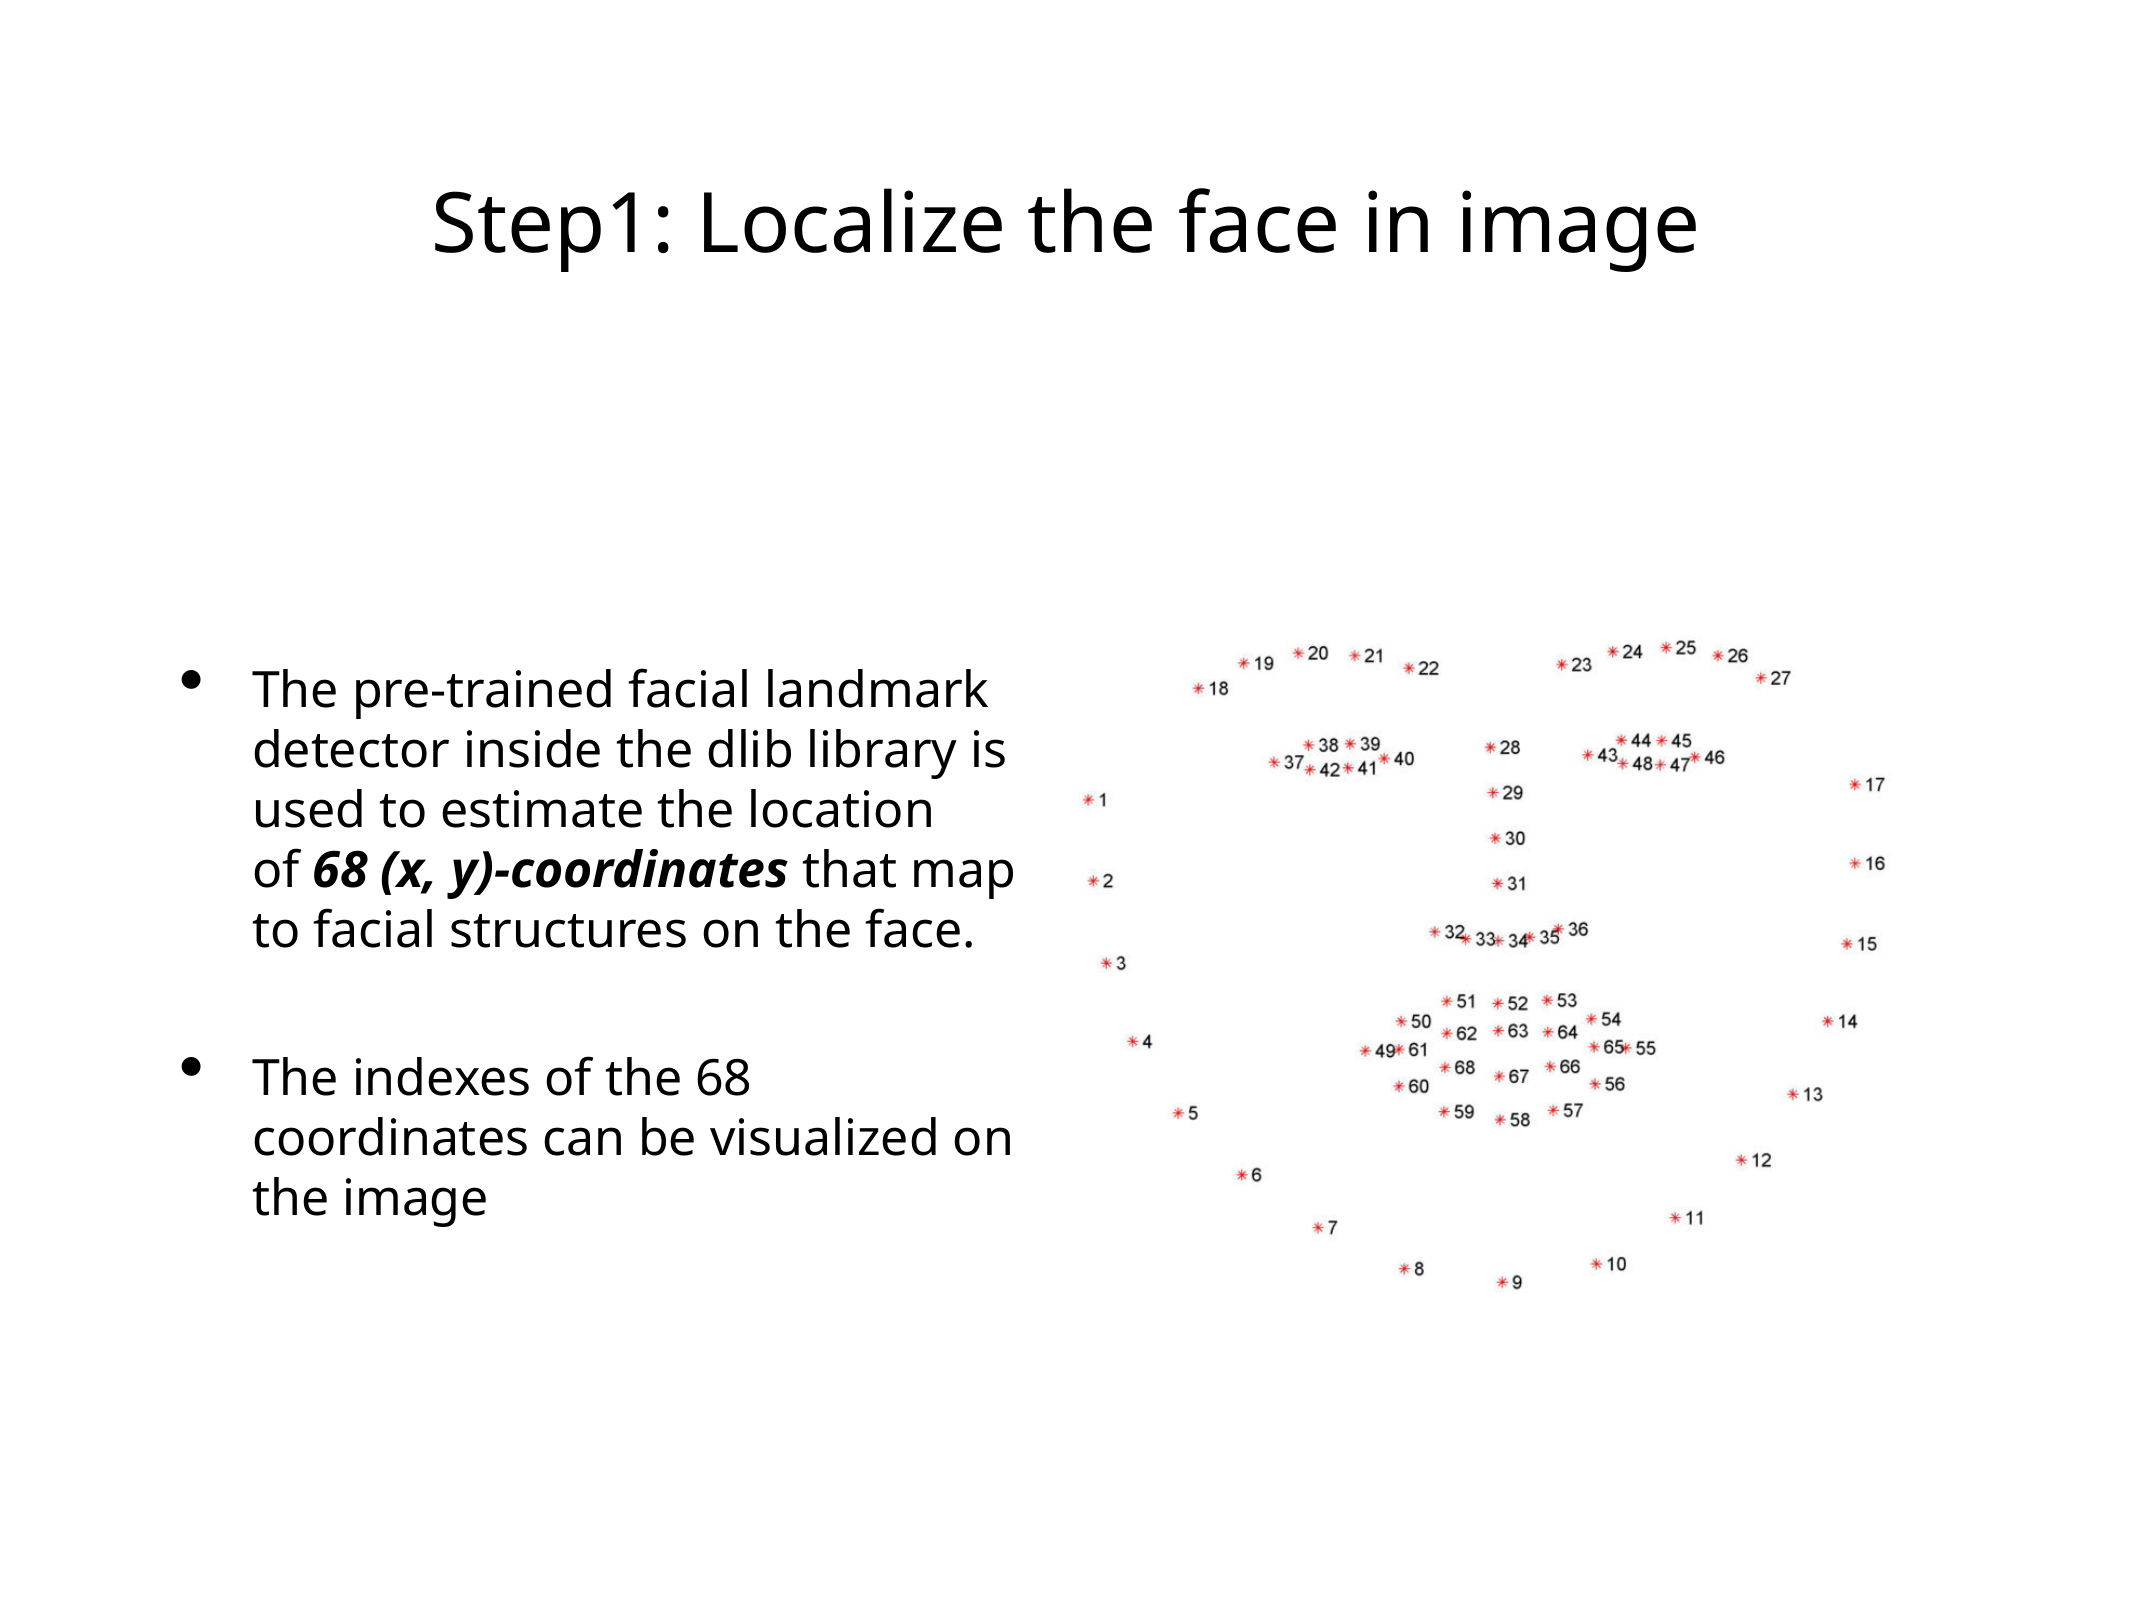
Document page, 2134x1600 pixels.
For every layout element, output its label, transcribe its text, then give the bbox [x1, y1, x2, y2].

title Step1: Localize the face in image [155, 41, 1978, 397]
picture [1067, 633, 1891, 1295]
list The pre-trained facial landmark detector inside the dlib library is used to estimate the location of 68 (x, y)-coordinates that map to facial structures on the face. The indexes of the 68 coordinates can be visualized on the image [170, 425, 1047, 1458]
